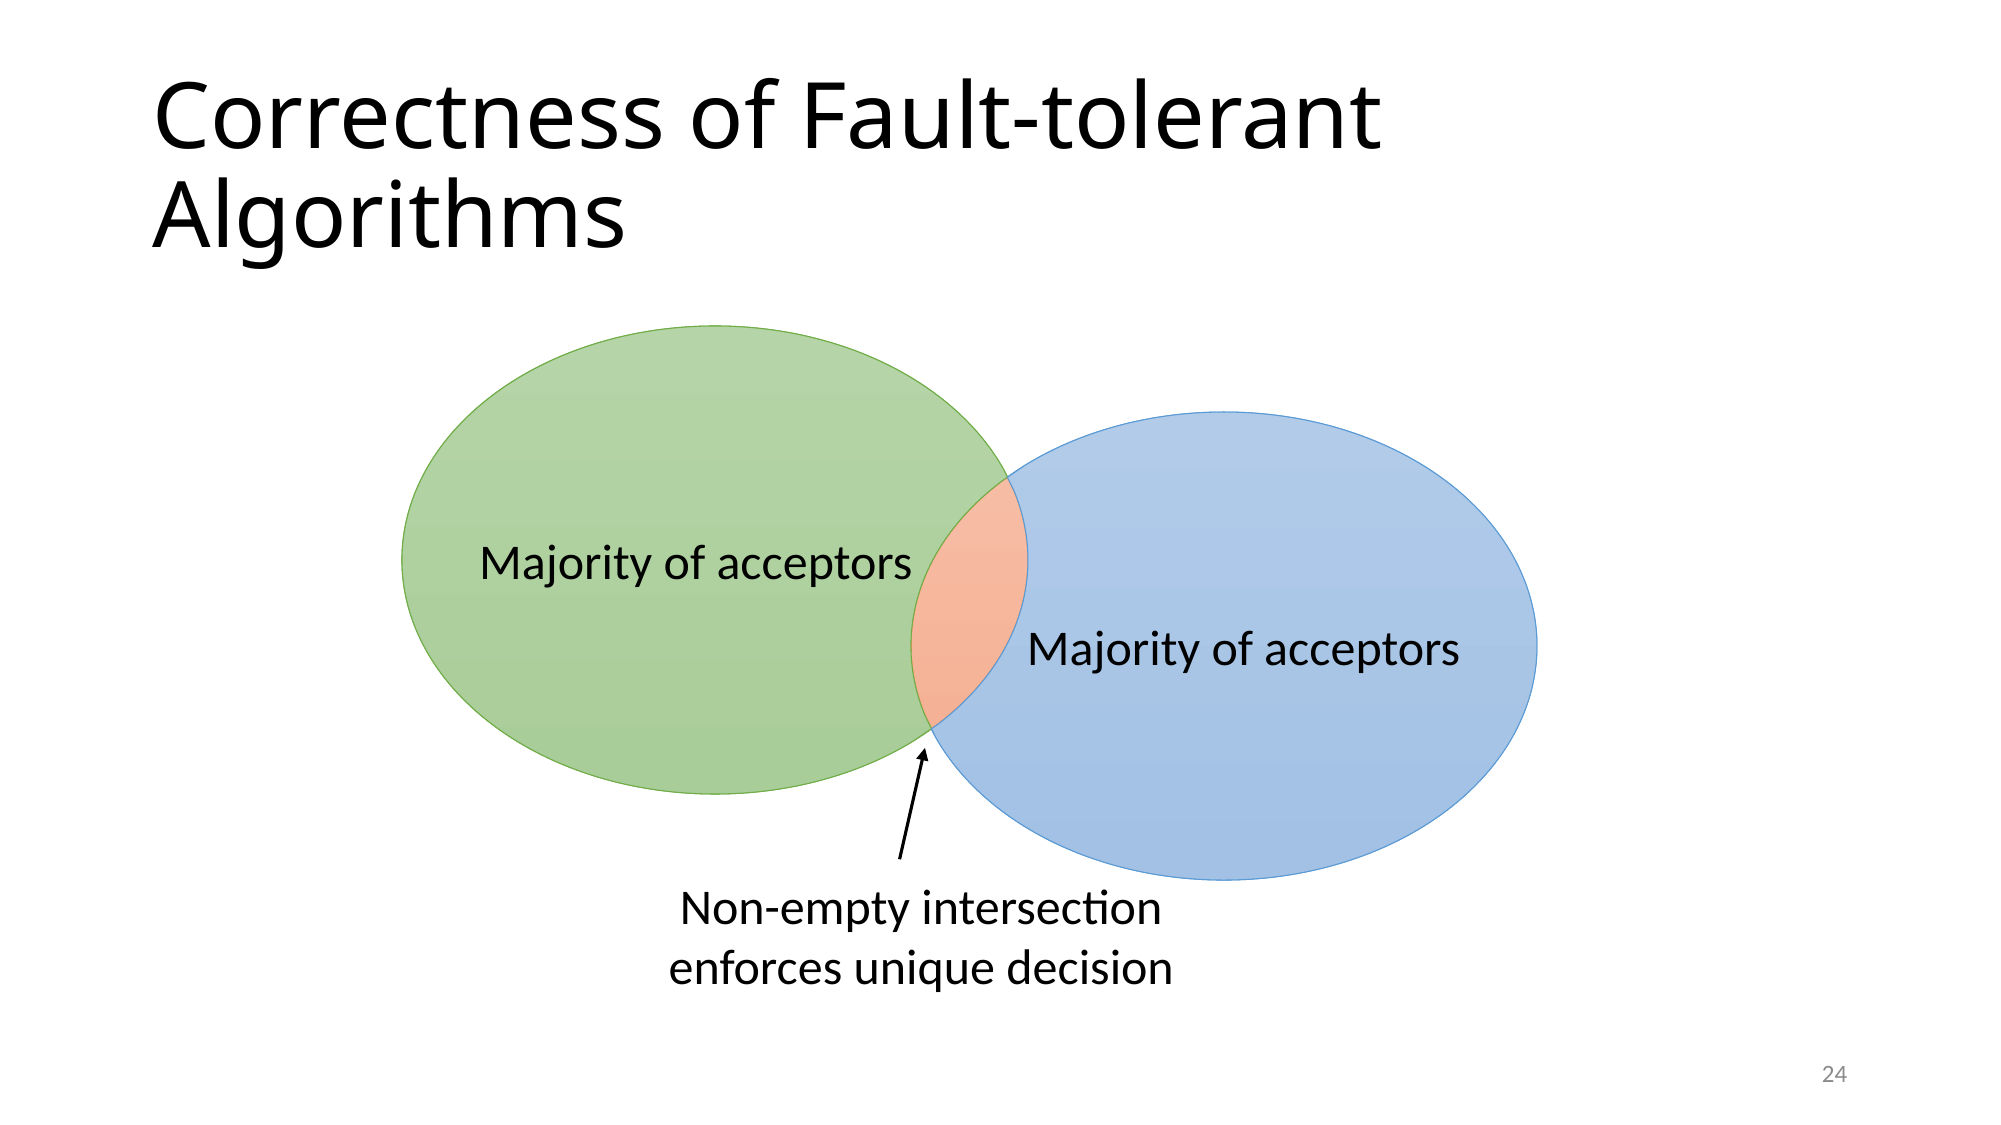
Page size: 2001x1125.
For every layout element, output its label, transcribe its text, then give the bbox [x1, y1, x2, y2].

title Correctness of Fault-tolerant Algorithms [137, 59, 1863, 278]
text_box Majority of acceptors [1012, 608, 1476, 683]
text_box [930, 411, 1538, 881]
text_box [912, 479, 1027, 727]
slide_number 24 [1412, 1042, 1863, 1103]
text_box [899, 747, 925, 860]
text_box [401, 325, 1008, 795]
text_box Non-empty intersection enforces unique decision [653, 866, 1189, 1002]
text_box Majority of acceptors [464, 522, 928, 597]
